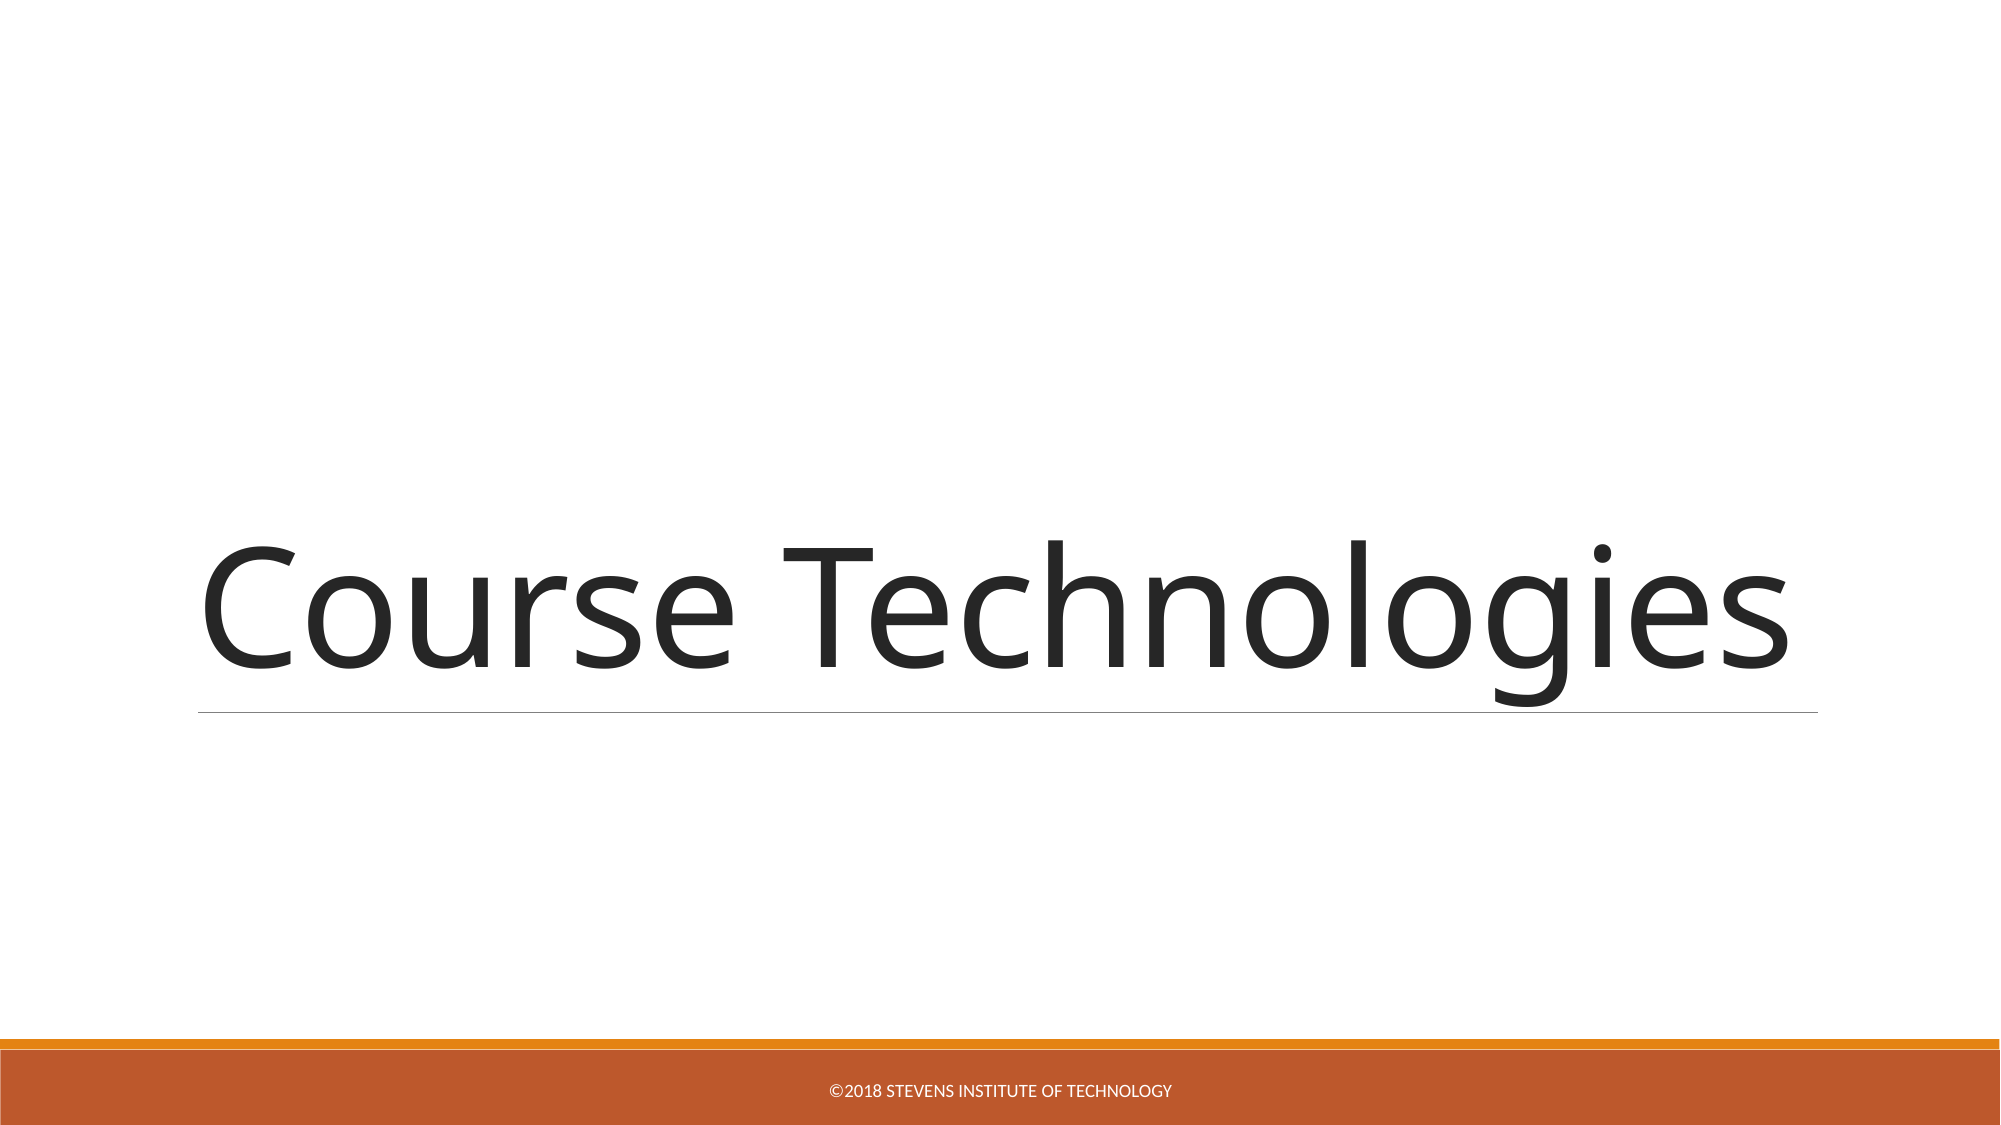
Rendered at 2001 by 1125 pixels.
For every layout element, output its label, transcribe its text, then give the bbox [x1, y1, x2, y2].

title Course Technologies [180, 124, 1830, 710]
footer ©2018 STEVENS INSTITUTE OF TECHNOLOGY [604, 1059, 1396, 1120]
